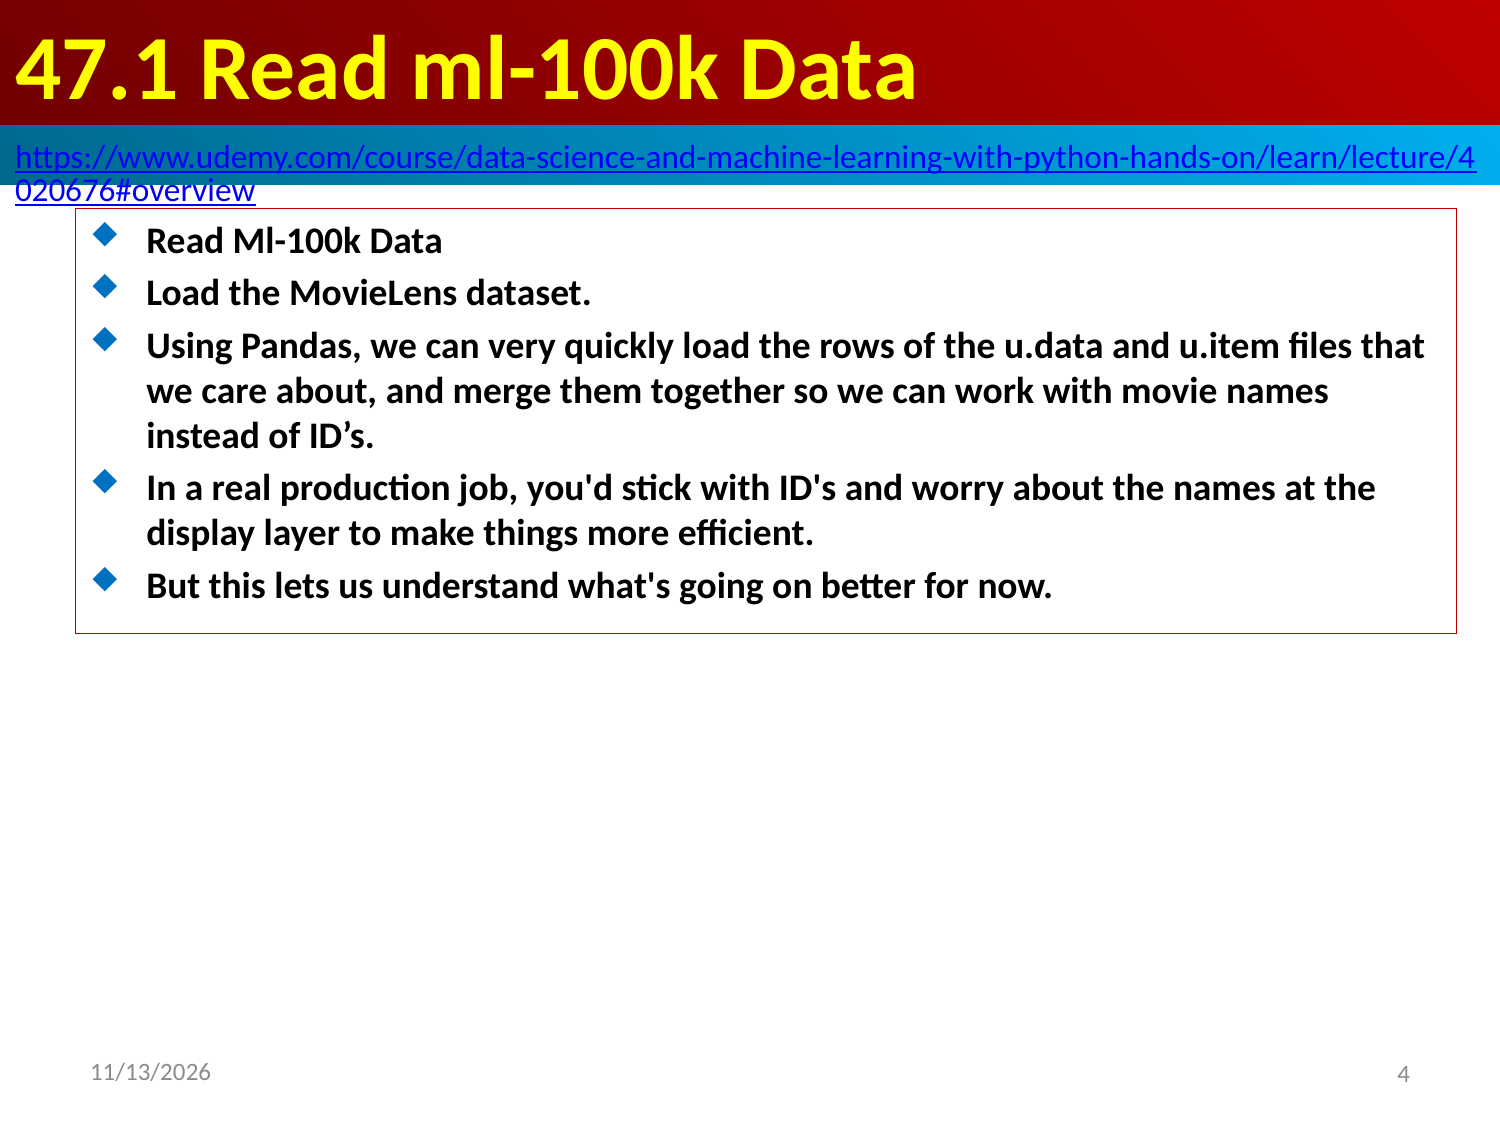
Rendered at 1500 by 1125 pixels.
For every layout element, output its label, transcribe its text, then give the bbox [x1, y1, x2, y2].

subtitle Read Ml-100k Data Load the MovieLens dataset. Using Pandas, we can very quickly load the rows of the u.data and u.item files that we care about, and merge them together so we can work with movie names instead of ID’s. In a real production job, you'd stick with ID's and worry about the names at the display layer to make things more efficient. But this lets us understand what's going on better for now. [75, 208, 1457, 634]
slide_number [75, 1040, 425, 1101]
slide_number 4 [1074, 1042, 1425, 1103]
title 47.1 Read ml-100k Data [0, 0, 1500, 125]
text_box https://www.udemy.com/course/data-science-and-machine-learning-with-python-hands-on/learn/lecture/4020676#overview [0, 125, 1500, 185]
